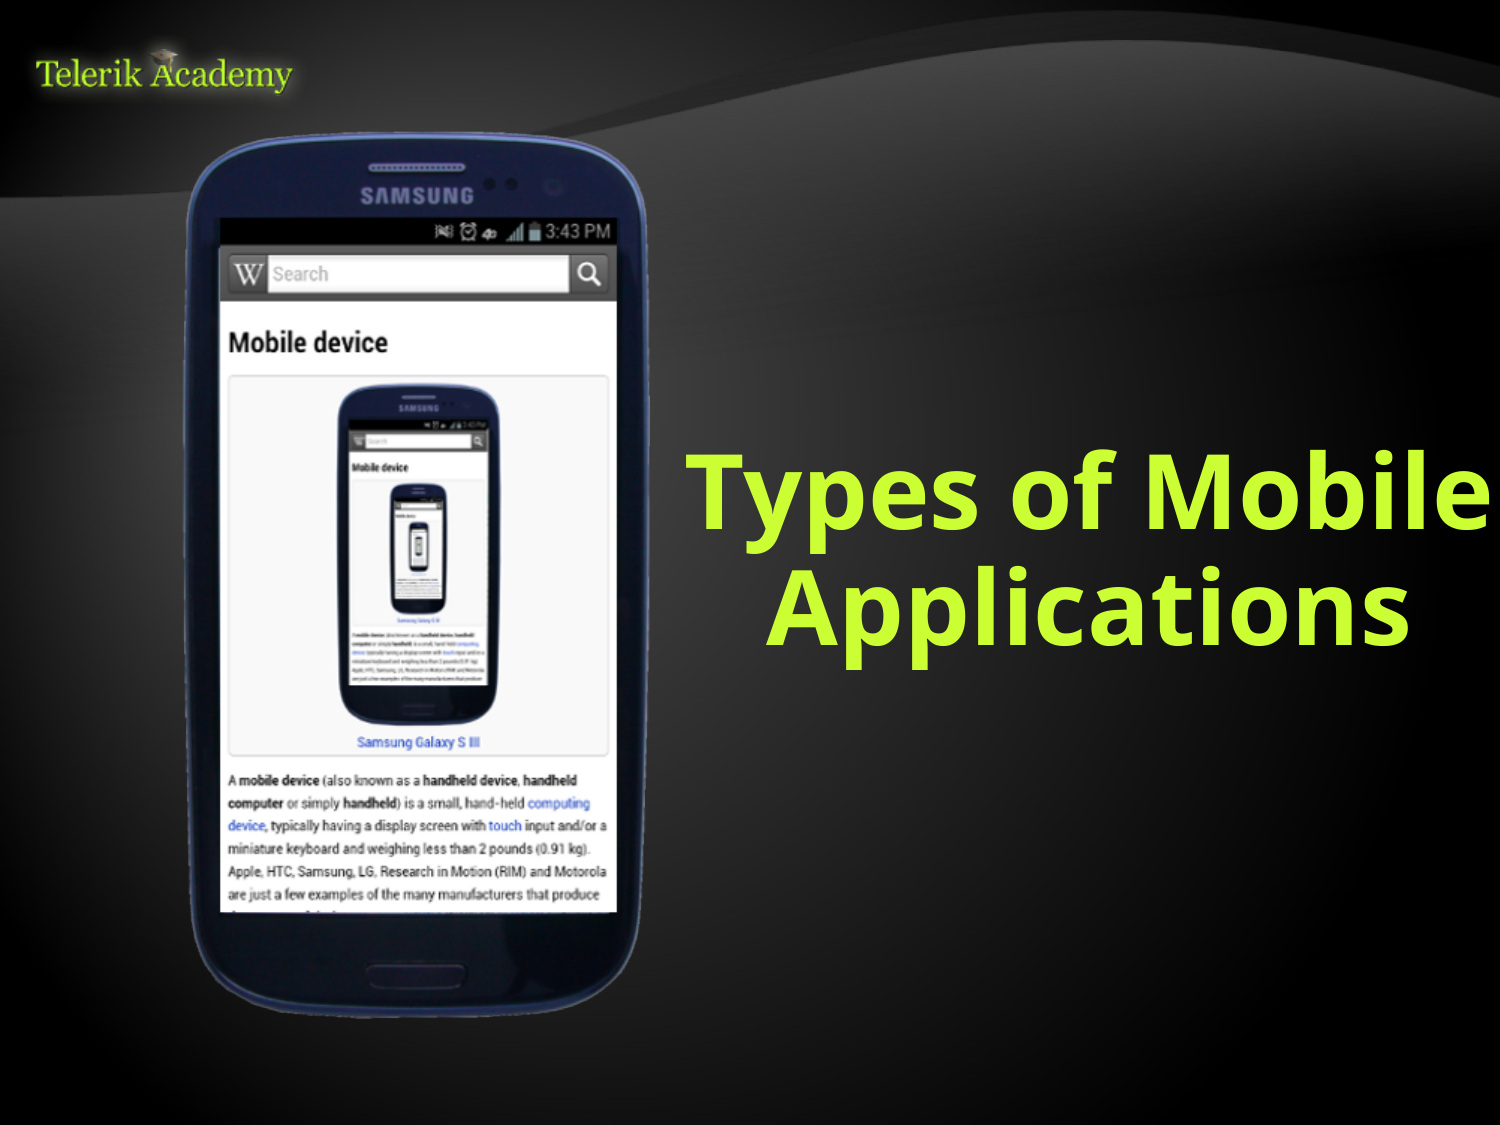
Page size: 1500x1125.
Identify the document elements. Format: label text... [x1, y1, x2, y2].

title Types of Mobile Applications [666, 408, 1500, 692]
picture [0, 0, 1500, 1125]
